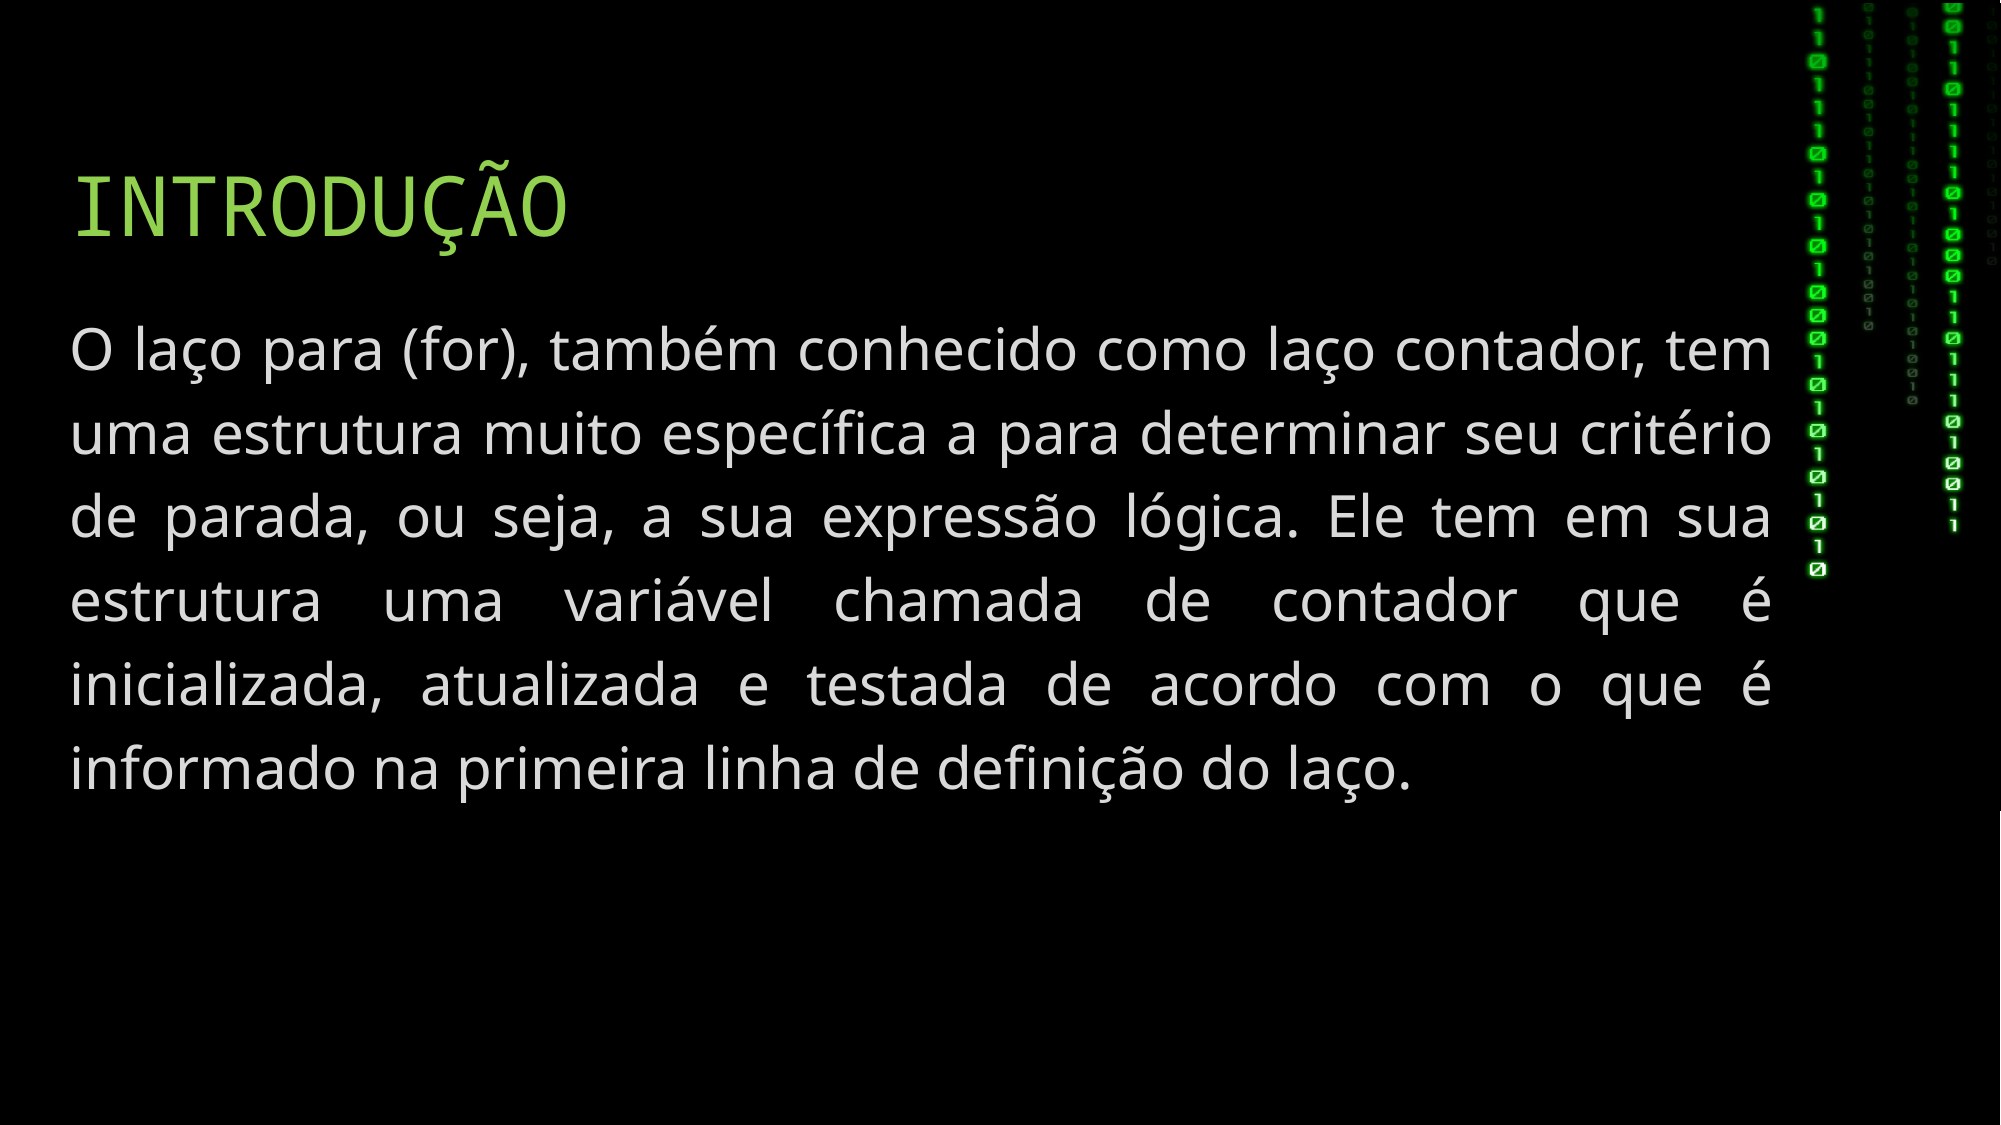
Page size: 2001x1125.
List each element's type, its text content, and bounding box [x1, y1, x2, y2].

picture [1789, 3, 2001, 811]
text_box O laço para (for), também conhecido como laço contador, tem uma estrutura muito específica a para determinar seu critério de parada, ou seja, a sua expressão lógica. Ele tem em sua estrutura uma variável chamada de contador que é inicializada, atualizada e testada de acordo com o que é informado na primeira linha de definição do laço. [55, 290, 1790, 1085]
title INTRODUÇÃO [55, 75, 1750, 263]
